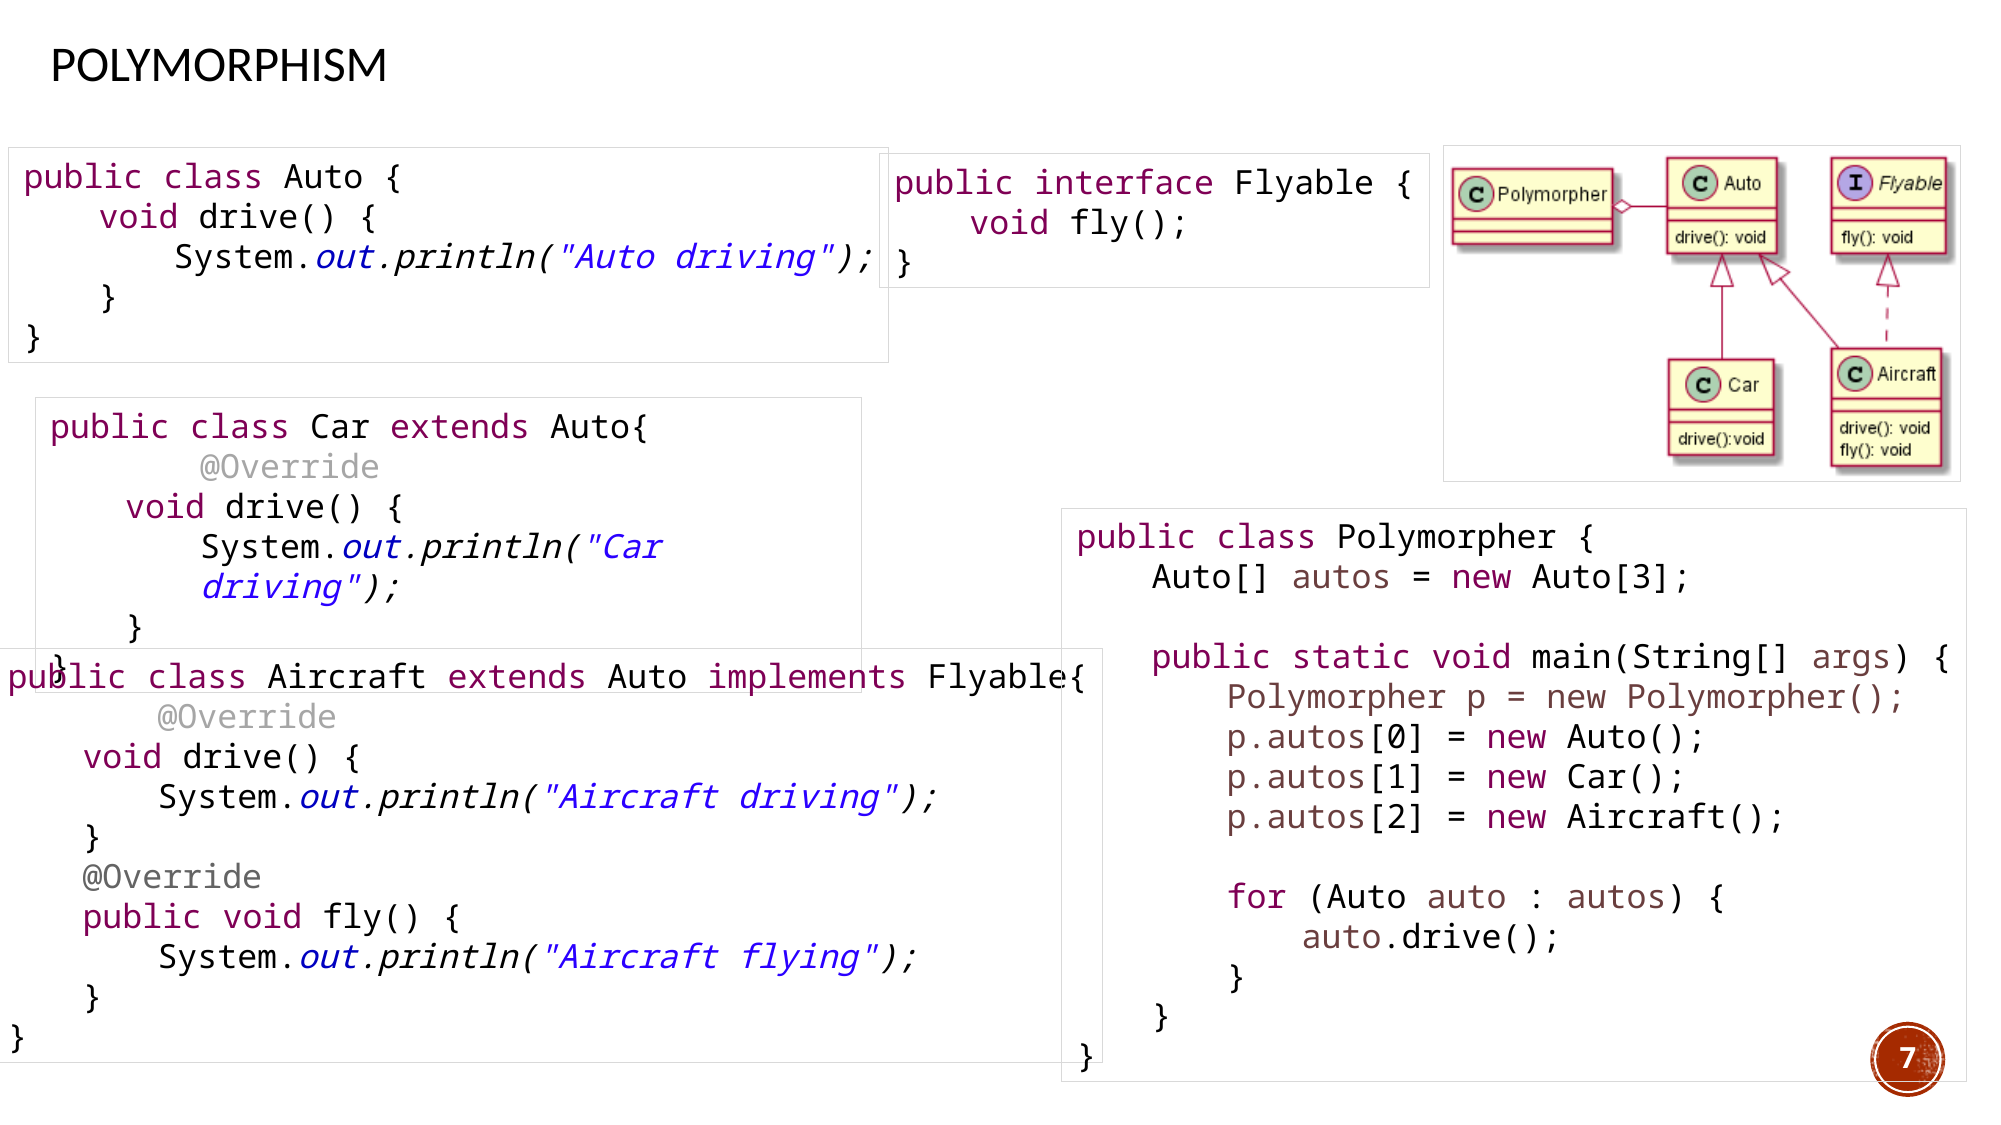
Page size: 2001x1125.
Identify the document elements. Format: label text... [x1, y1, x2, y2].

text_box public class Aircraft extends Auto implements Flyable{ @Override void drive() { System.out.println("Aircraft driving"); } @Override public void fly() { System.out.println("Aircraft flying"); } } [0, 648, 1061, 1063]
text_box public class Polymorpher { Auto[] autos = new Auto[3]; public static void main(String[] args) { Polymorpher p = new Polymorpher(); p.autos[0] = new Auto(); p.autos[1] = new Car(); p.autos[2] = new Aircraft(); for (Auto auto : autos) { auto.drive(); } } } [1061, 508, 1967, 1082]
text_box public interface Flyable { void fly(); } [879, 153, 1430, 288]
slide_number 7 [1855, 1082, 1961, 1089]
text_box public class Auto { void drive() { System.out.println("Auto driving"); } } [8, 147, 889, 363]
picture [1444, 146, 1960, 481]
title Polymorphism [35, 27, 1936, 105]
text_box public class Car extends Auto{ @Override void drive() { System.out.println("Car driving"); } } [35, 397, 862, 648]
